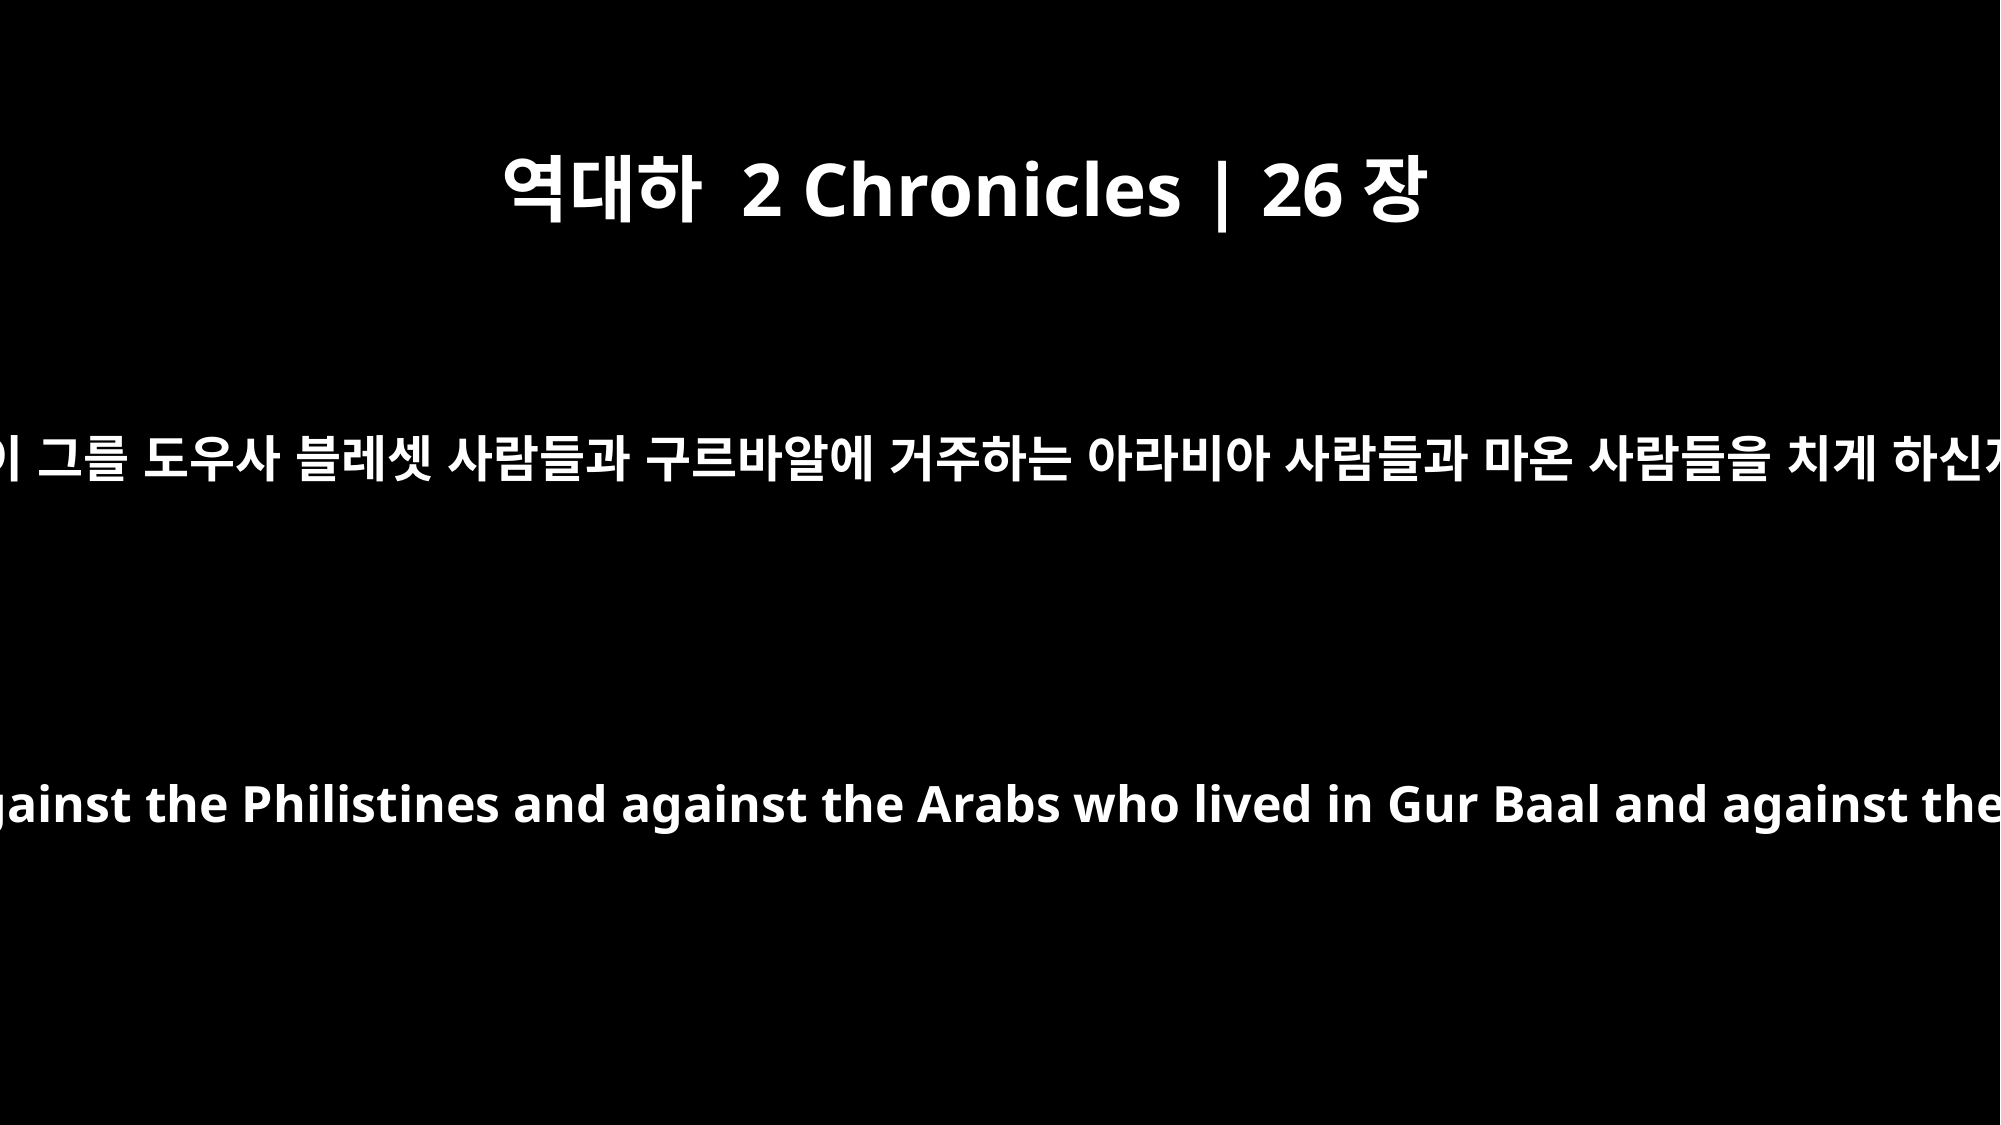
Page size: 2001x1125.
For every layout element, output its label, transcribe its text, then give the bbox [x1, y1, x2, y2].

text_box 7 하나님이 그를 도우사 블레셋 사람들과 구르바알에 거주하는 아라비아 사람들과 마온 사람들을 치게 하신지라 [0, 359, 2000, 495]
text_box God helped him against the Philistines and against the Arabs who lived in Gur Baal and against the Meunites. [0, 764, 2000, 840]
text_box 역대하 2 Chronicles | 26장 [487, 136, 1445, 239]
